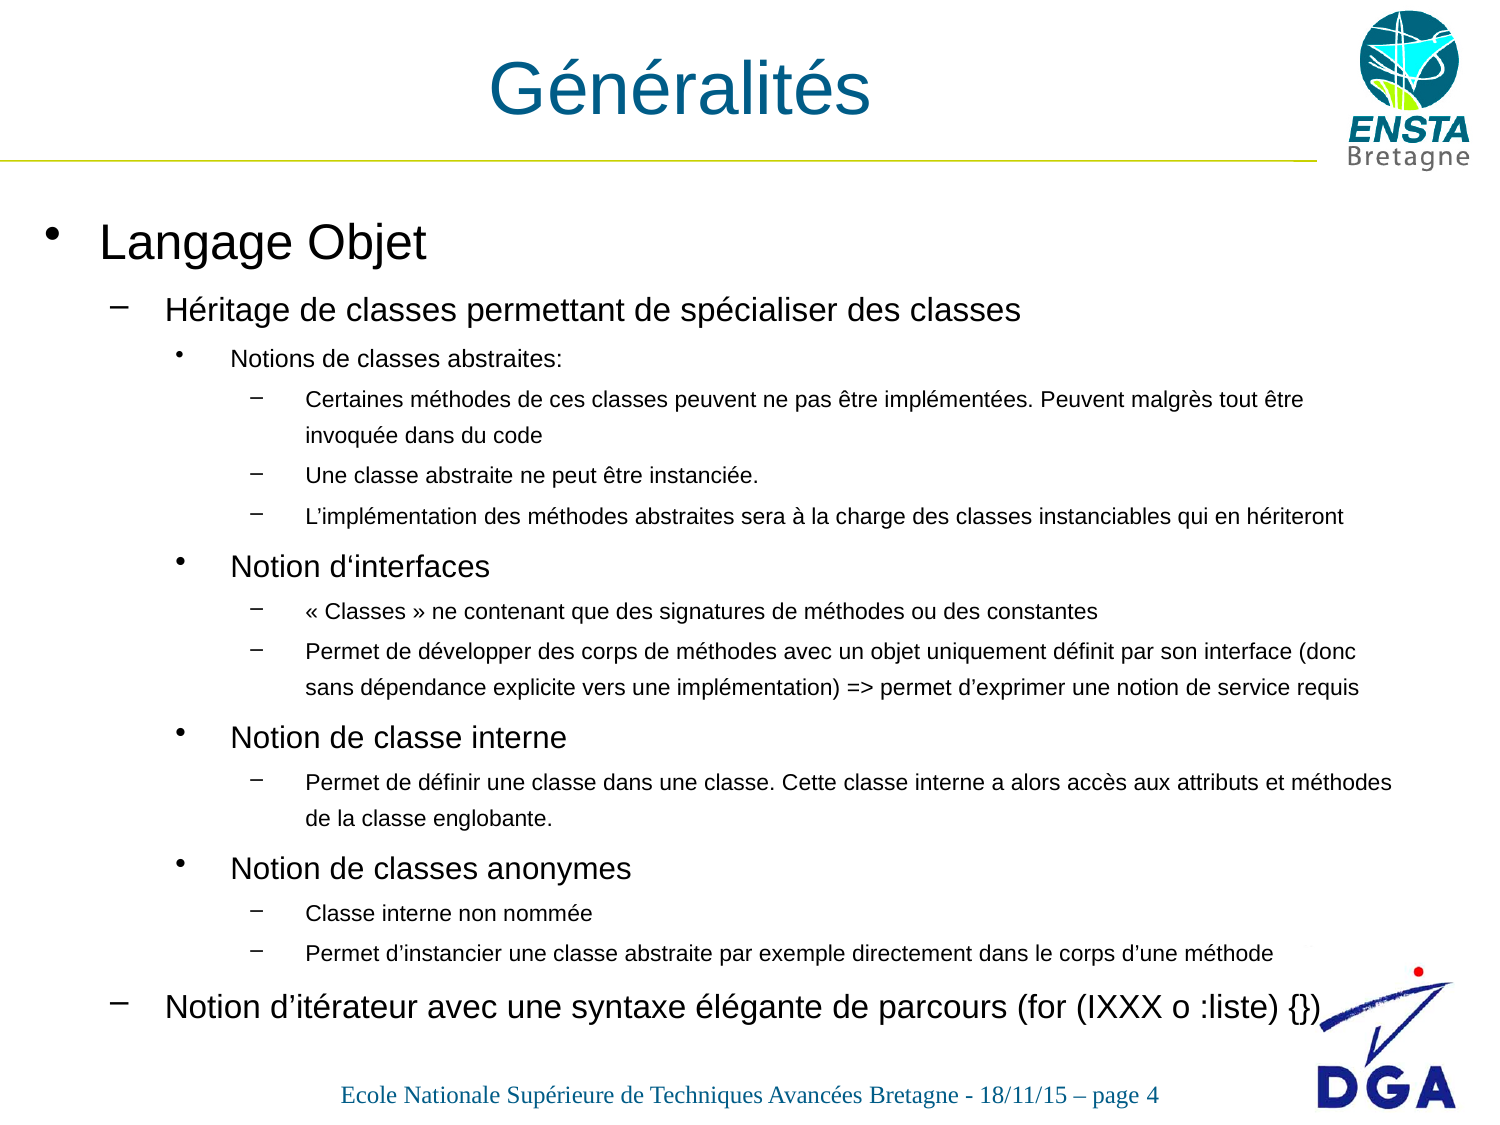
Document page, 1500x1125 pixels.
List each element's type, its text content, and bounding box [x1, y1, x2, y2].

picture [1293, 945, 1478, 1116]
picture [1147, 1089, 1153, 1097]
picture [1317, 0, 1500, 183]
picture [649, 1087, 656, 1101]
list Langage Objet Héritage de classes permettant de spécialiser des classes Notions de classes abstraites: Certaines méthodes de ces classes peuvent ne pas être implémentées. Peuvent malgrès tout être invoquée dans du code Une classe abstraite ne peut être instanciée. L’implémentation des méthodes abstraites sera à la charge des classes instanciables qui en hériteront Notion d‘interfaces « Classes » ne contenant que des signatures de méthodes ou des constantes Permet de développer des corps de méthodes avec un objet uniquement définit par son interface (donc sans dépendance explicite vers une implémentation) => permet d’exprimer une notion de service requis Notion de classe interne Permet de définir une classe dans une classe. Cette classe interne a alors accès aux attributs et méthodes de la classe englobante. Notion de classes anonymes Classe interne non nommée Permet d’instancier une classe abstraite par exemple directement dans le corps d’une méthode Notion d’itérateur avec une syntaxe élégante de parcours (for (IXXX o :liste) {}) [29, 184, 1412, 996]
picture [415, 1087, 420, 1097]
title Généralités [5, 7, 1356, 161]
